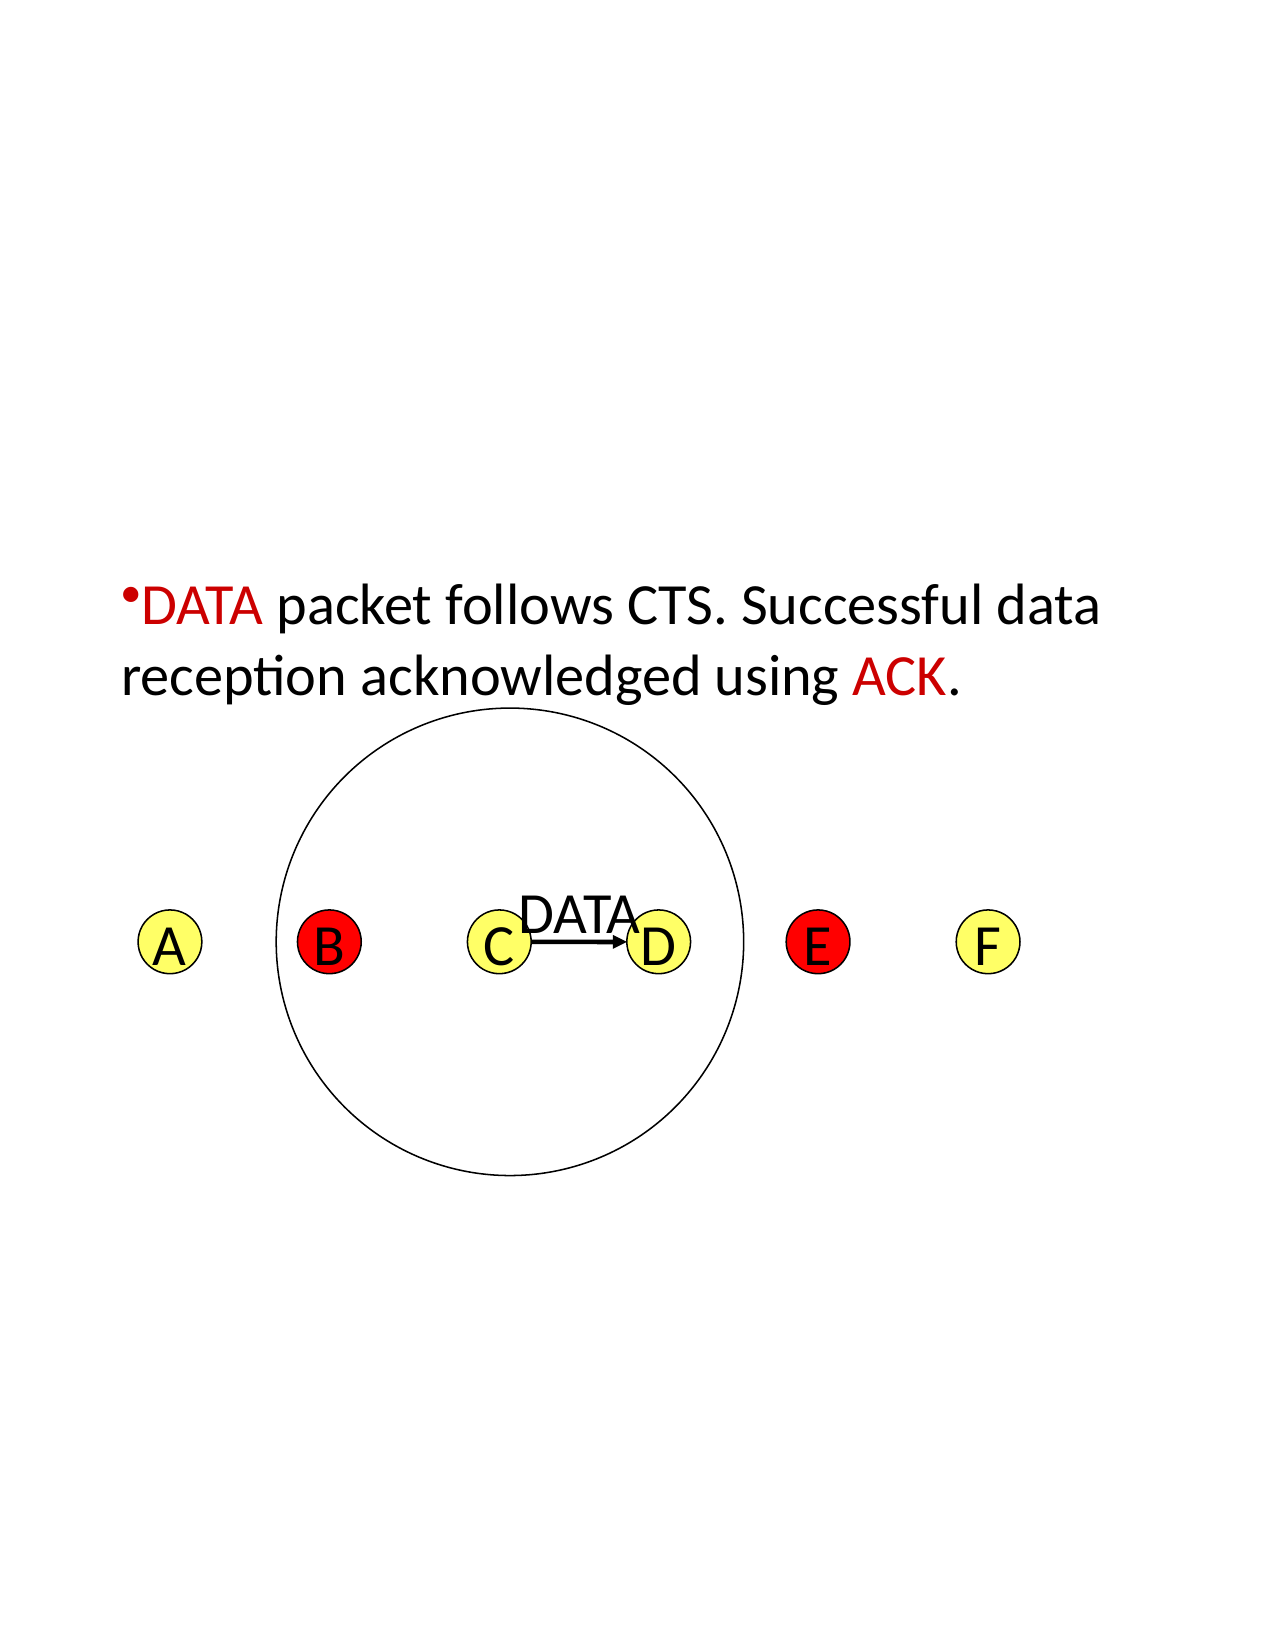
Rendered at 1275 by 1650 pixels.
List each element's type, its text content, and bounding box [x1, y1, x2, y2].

text_box F [956, 909, 1021, 974]
text_box DATA packet follows CTS. Successful data reception acknowledged using ACK. [106, 559, 1169, 714]
text_box [276, 714, 744, 1176]
text_box A [138, 909, 202, 974]
text_box DATA [504, 867, 656, 953]
text_box E [786, 909, 850, 974]
